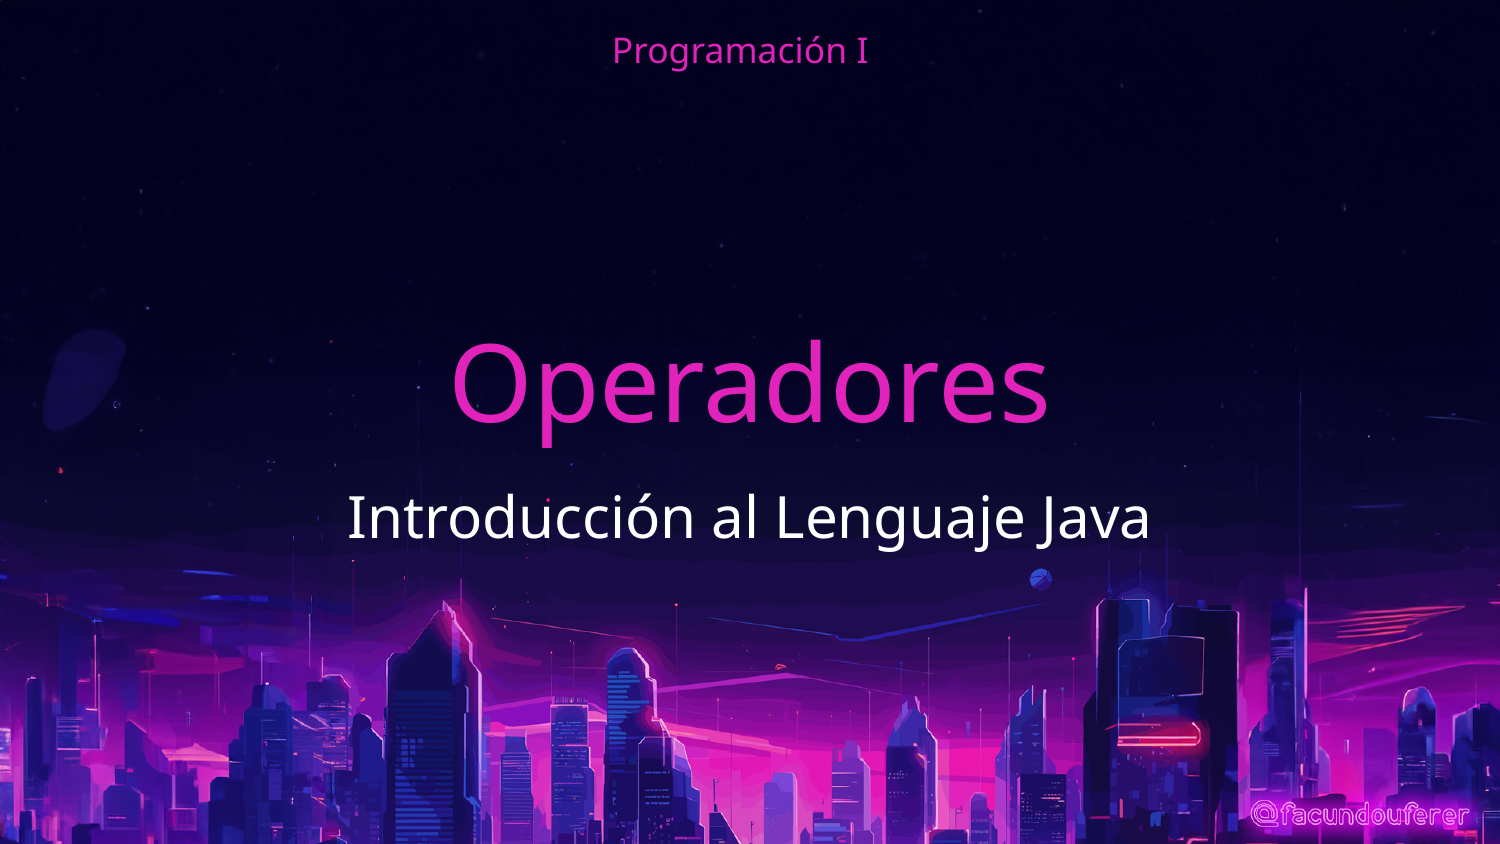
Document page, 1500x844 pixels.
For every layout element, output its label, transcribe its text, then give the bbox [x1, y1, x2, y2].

title Programación I [41, 18, 1440, 87]
subtitle Introducción al Lenguaje Java [51, 464, 1449, 595]
title Operadores [51, 122, 1449, 459]
picture [0, 0, 1500, 844]
